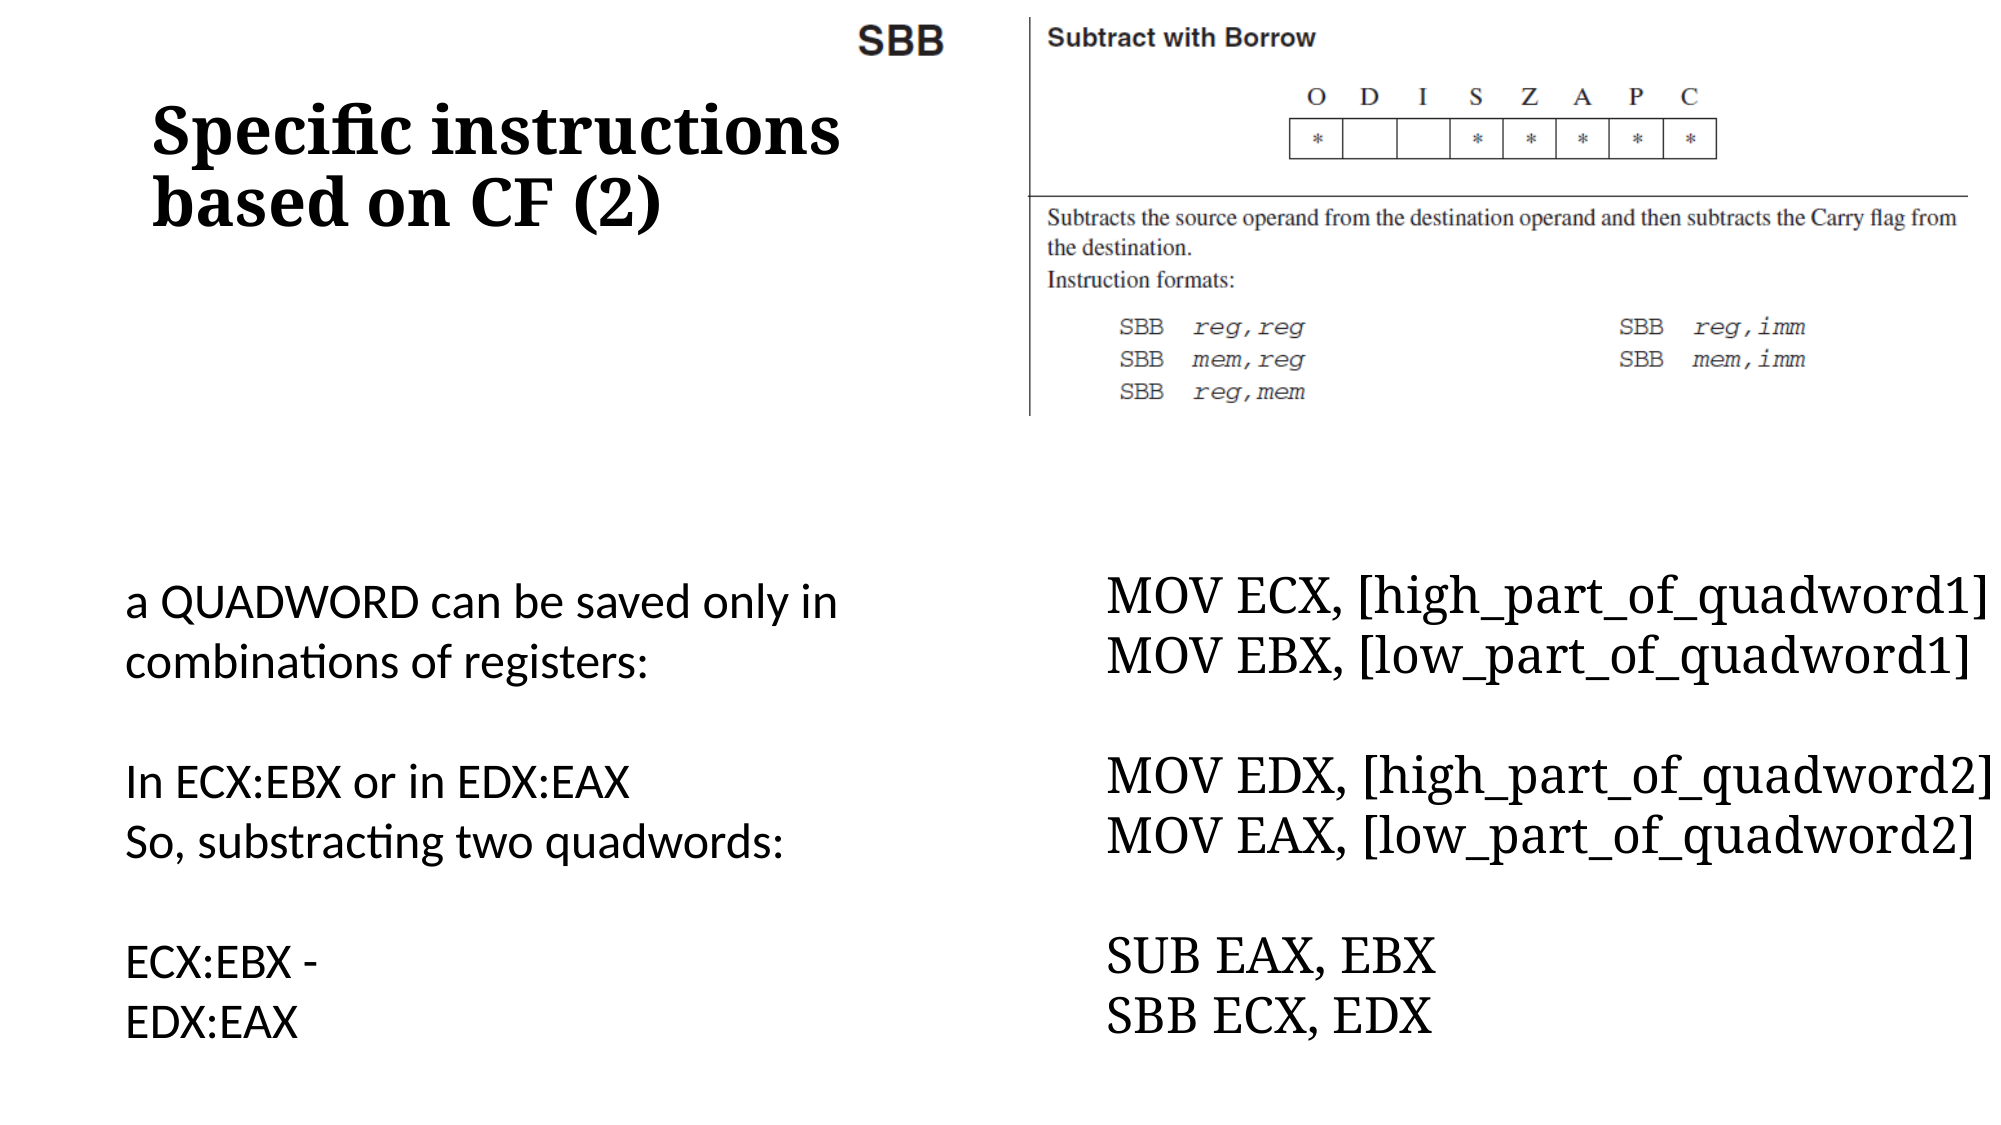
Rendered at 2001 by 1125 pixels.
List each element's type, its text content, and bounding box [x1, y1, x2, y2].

text_box MOV ECX, [high_part_of_quadword1] MOV EBX, [low_part_of_quadword1] MOV EDX, [high_part_of_quadword2] MOV EAX, [low_part_of_quadword2] SUB EAX, EBX SBB ECX, EDX [1091, 556, 2000, 1112]
picture [847, 17, 1968, 416]
title Specific instructions based on CF (2) [137, 59, 847, 278]
text_box a QUADWORD can be saved only in combinations of registers: In ECX:EBX or in EDX:EAX So, substracting two quadwords: ECX:EBX - EDX:EAX [110, 561, 945, 1125]
